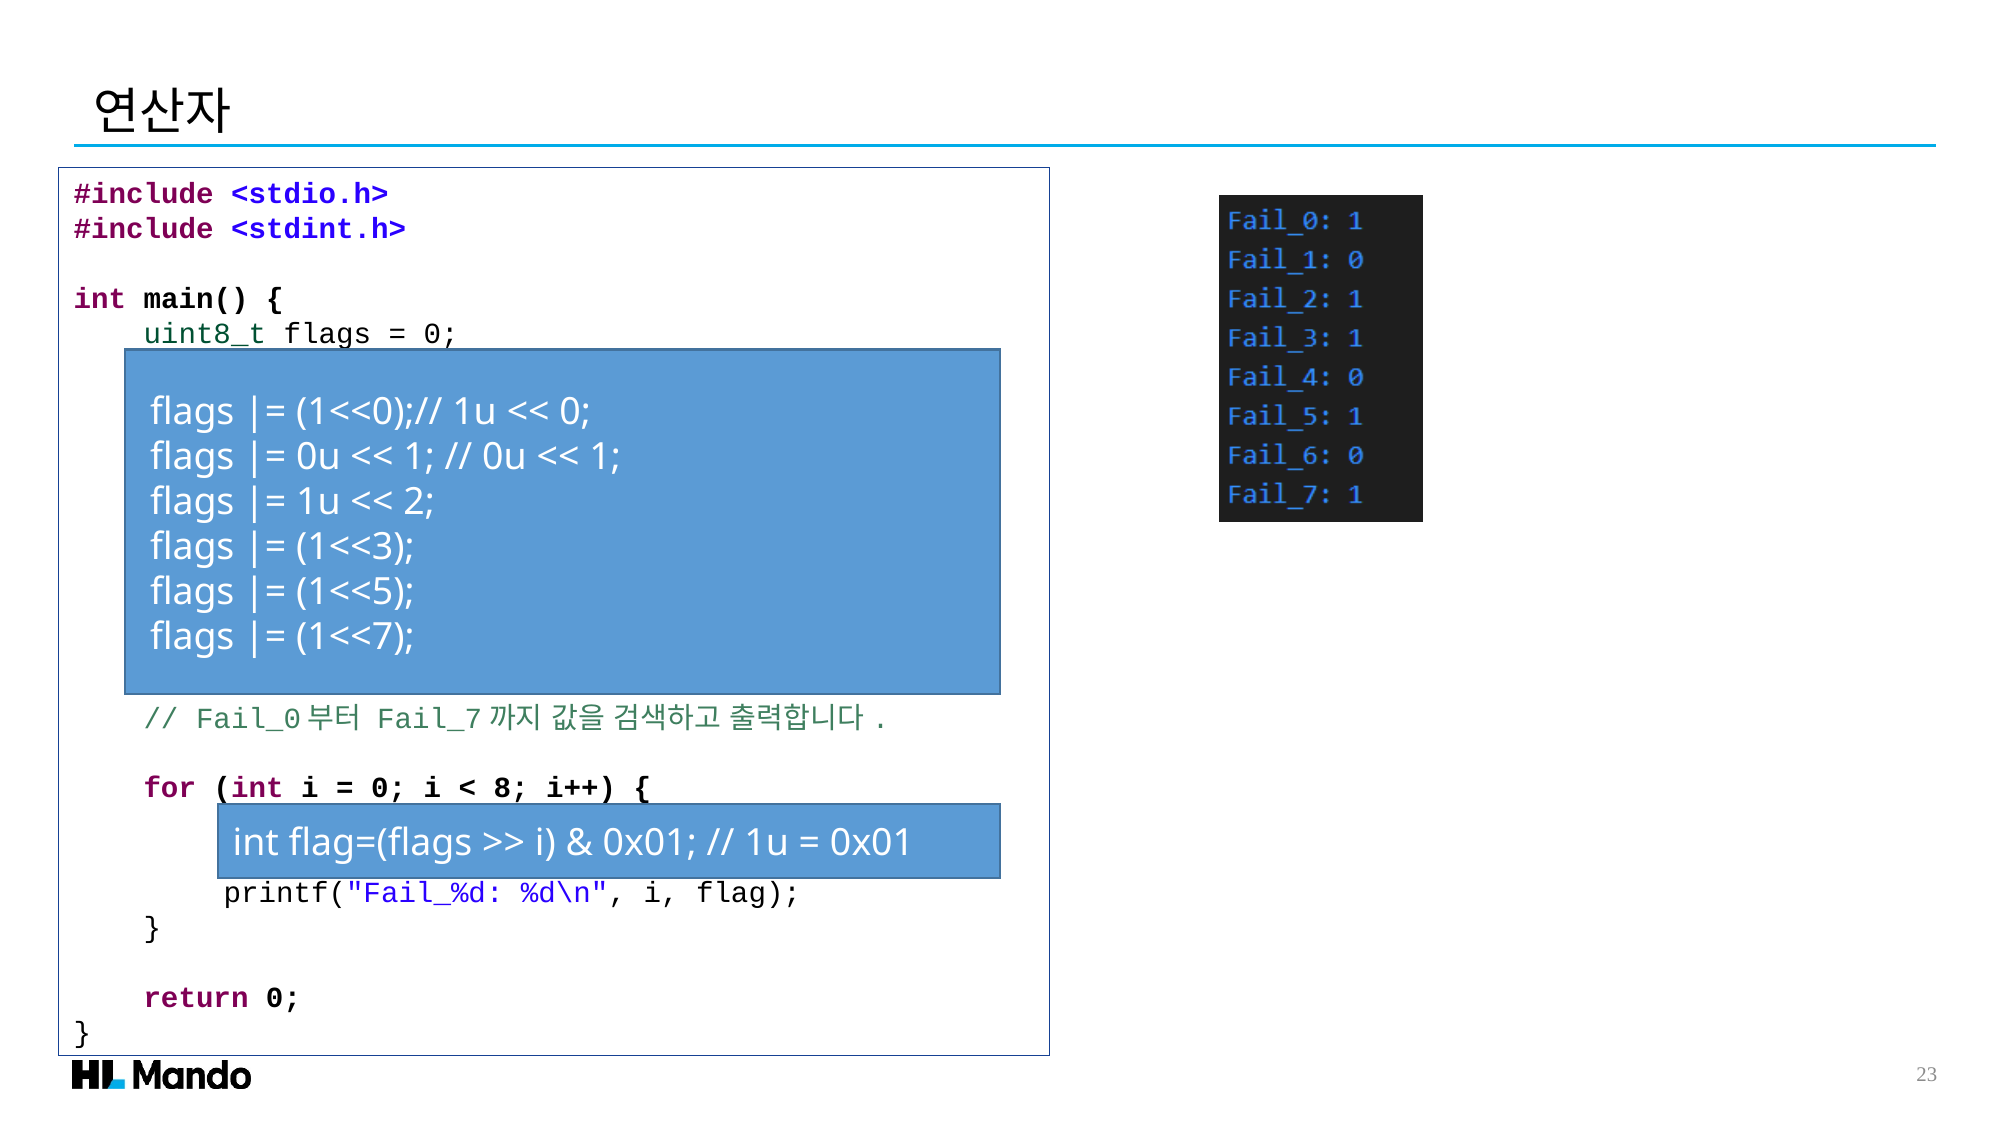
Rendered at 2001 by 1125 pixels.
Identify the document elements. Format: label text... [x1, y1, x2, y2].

text_box 연산자 [52, 71, 247, 147]
slide_number 23 [1423, 1042, 1953, 1103]
text_box int flag=(flags >> i) & 0x01; // 1u = 0x01 [217, 803, 1001, 879]
picture [1219, 195, 1423, 522]
text_box #include <stdio.h> #include <stdint.h> int main() { uint8_t flags = 0; // Fail_0부터 Fail_7까지 값을 검색하고 출력합니다. for (int i = 0; i < 8; i++) { printf("Fail_%d: %d\n", i, flag); } return 0; } [58, 167, 1050, 1056]
text_box flags |= (1<<0);// 1u << 0; flags |= 0u << 1; // 0u << 1; flags |= 1u << 2; flags |= (1<<3); flags |= (1<<5); flags |= (1<<7); [124, 348, 1001, 695]
picture [72, 1060, 251, 1089]
